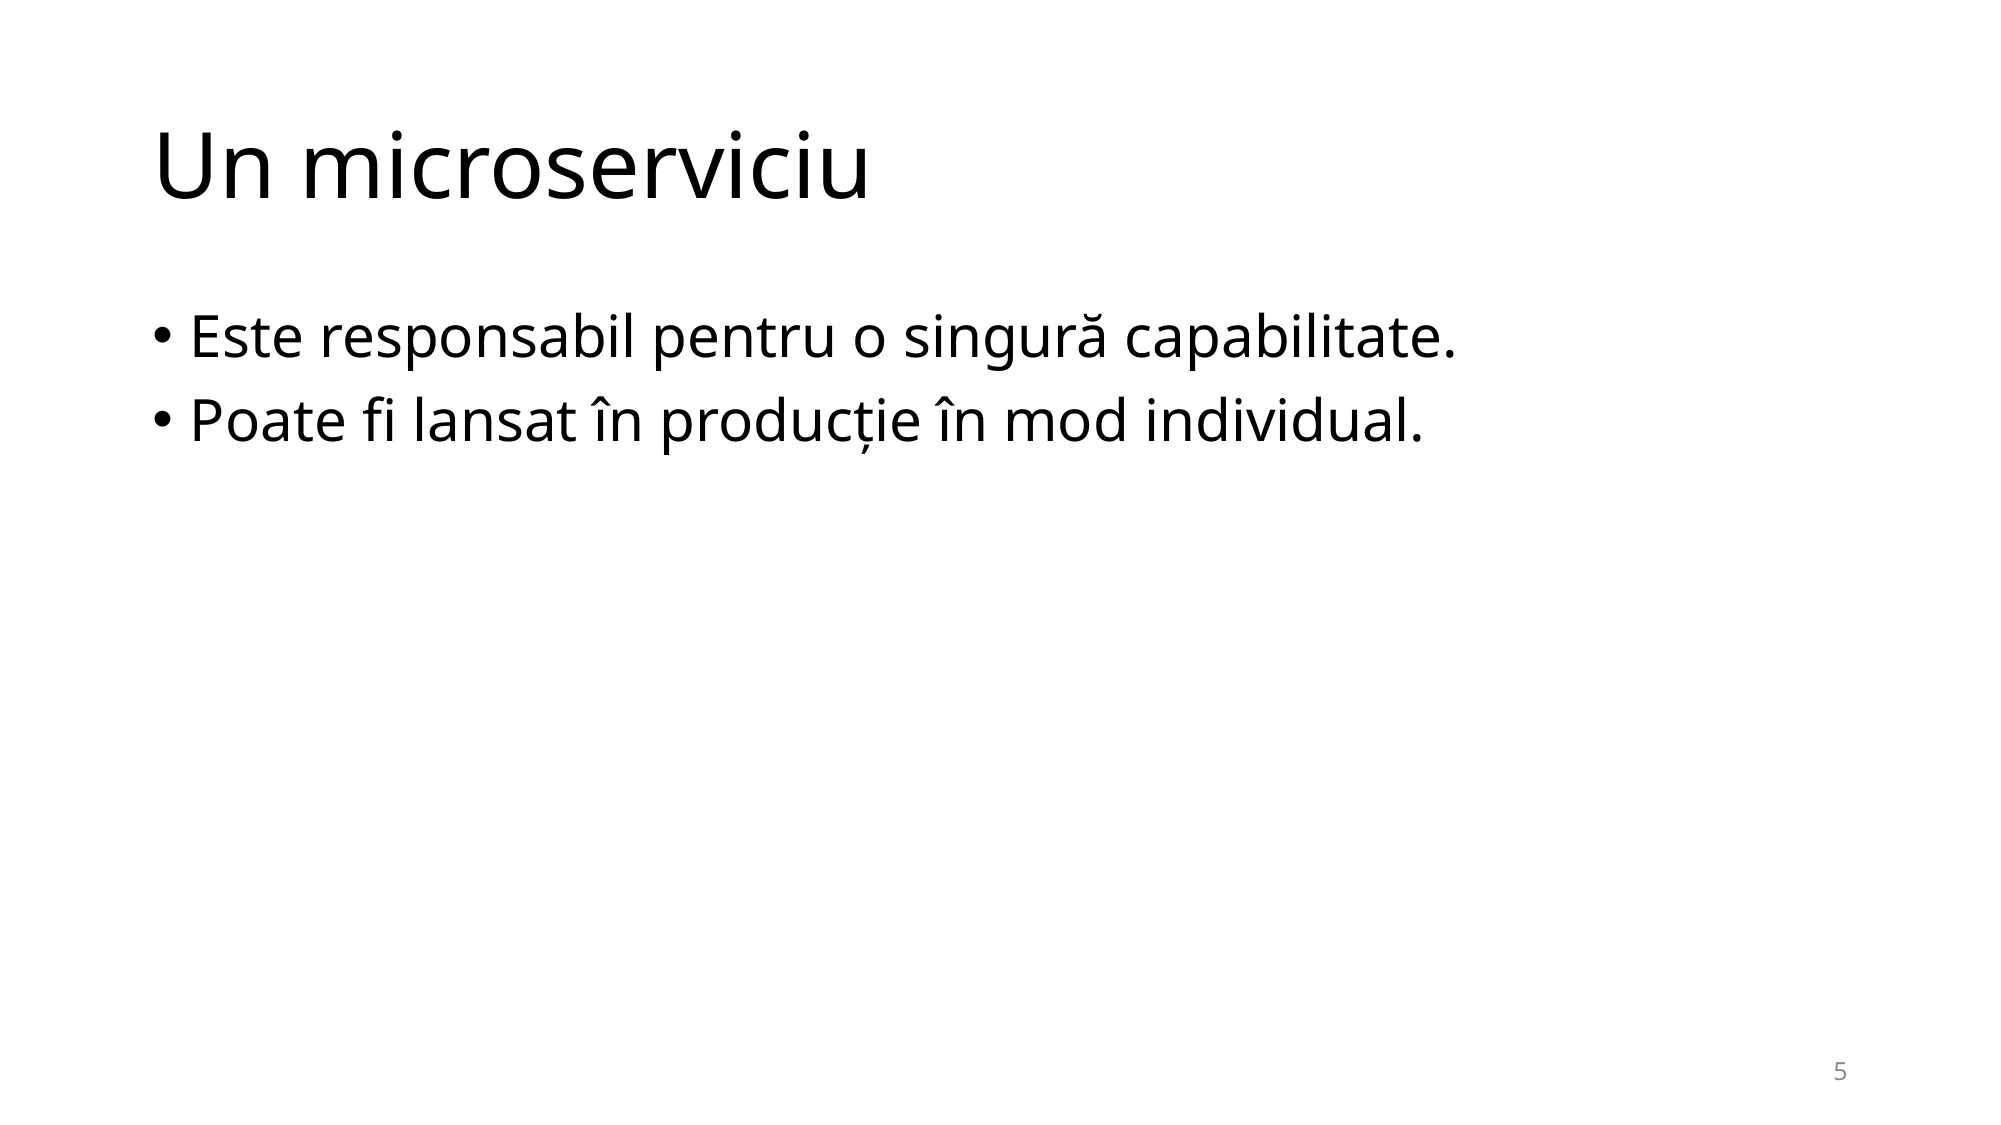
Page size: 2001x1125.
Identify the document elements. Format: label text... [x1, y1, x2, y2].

title Un microserviciu [137, 59, 1863, 278]
list Este responsabil pentru o singură capabilitate. Poate fi lansat în producție în mod individual. [137, 299, 1863, 1014]
slide_number 5 [1412, 1042, 1863, 1103]
